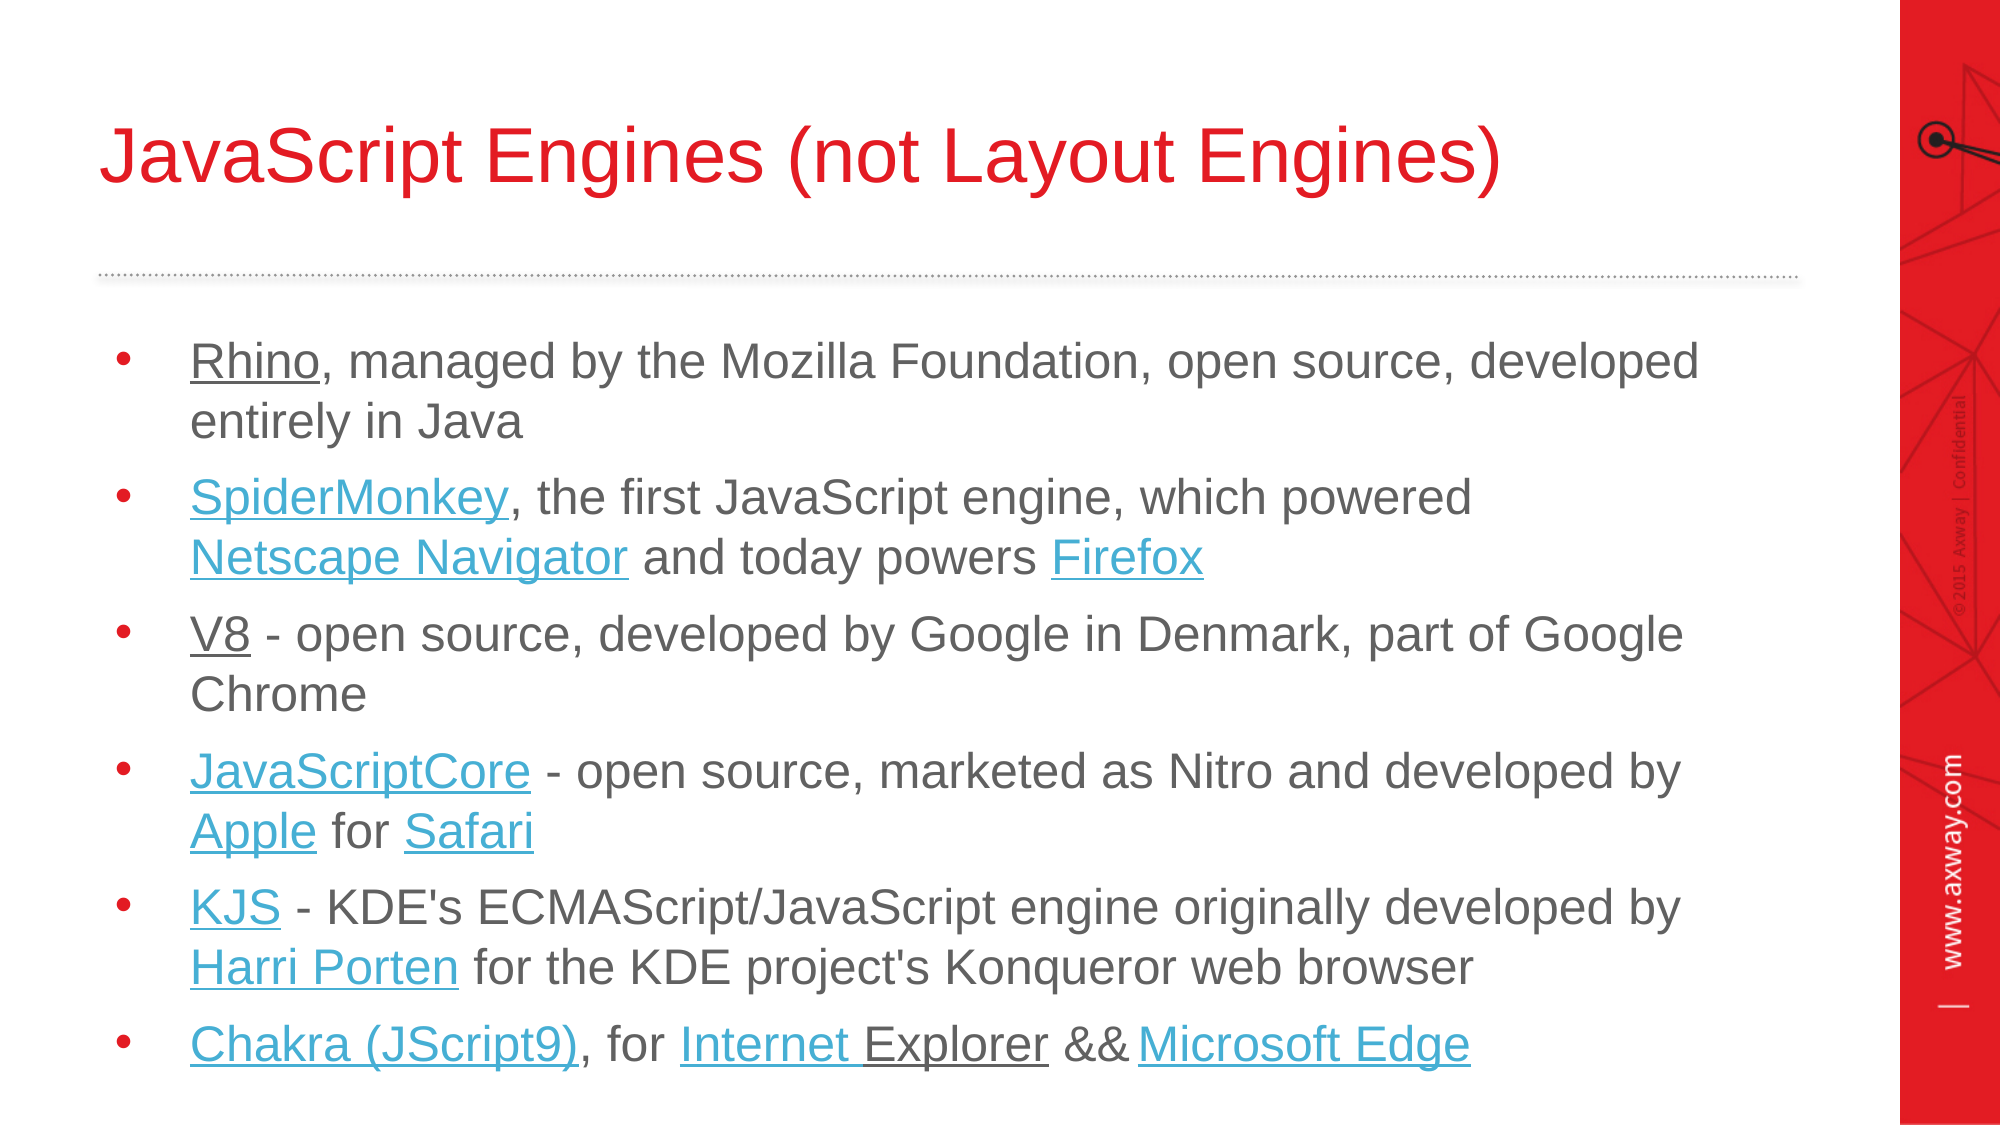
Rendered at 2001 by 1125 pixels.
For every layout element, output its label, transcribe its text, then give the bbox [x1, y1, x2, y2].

list Rhino, managed by the Mozilla Foundation, open source, developed entirely in Java SpiderMonkey, the first JavaScript engine, which powered Netscape Navigator and today powers Firefox V8 - open source, developed by Google in Denmark, part of Google Chrome JavaScriptCore - open source, marketed as Nitro and developed by Apple for Safari KJS - KDE's ECMAScript/JavaScript engine originally developed by Harri Porten for the KDE project's Konqueror web browser Chakra (JScript9), for Internet Explorer && Microsoft Edge [99, 320, 1801, 1064]
title JavaScript Engines (not Layout Engines) [99, 37, 1803, 208]
picture [1900, 0, 2000, 1125]
